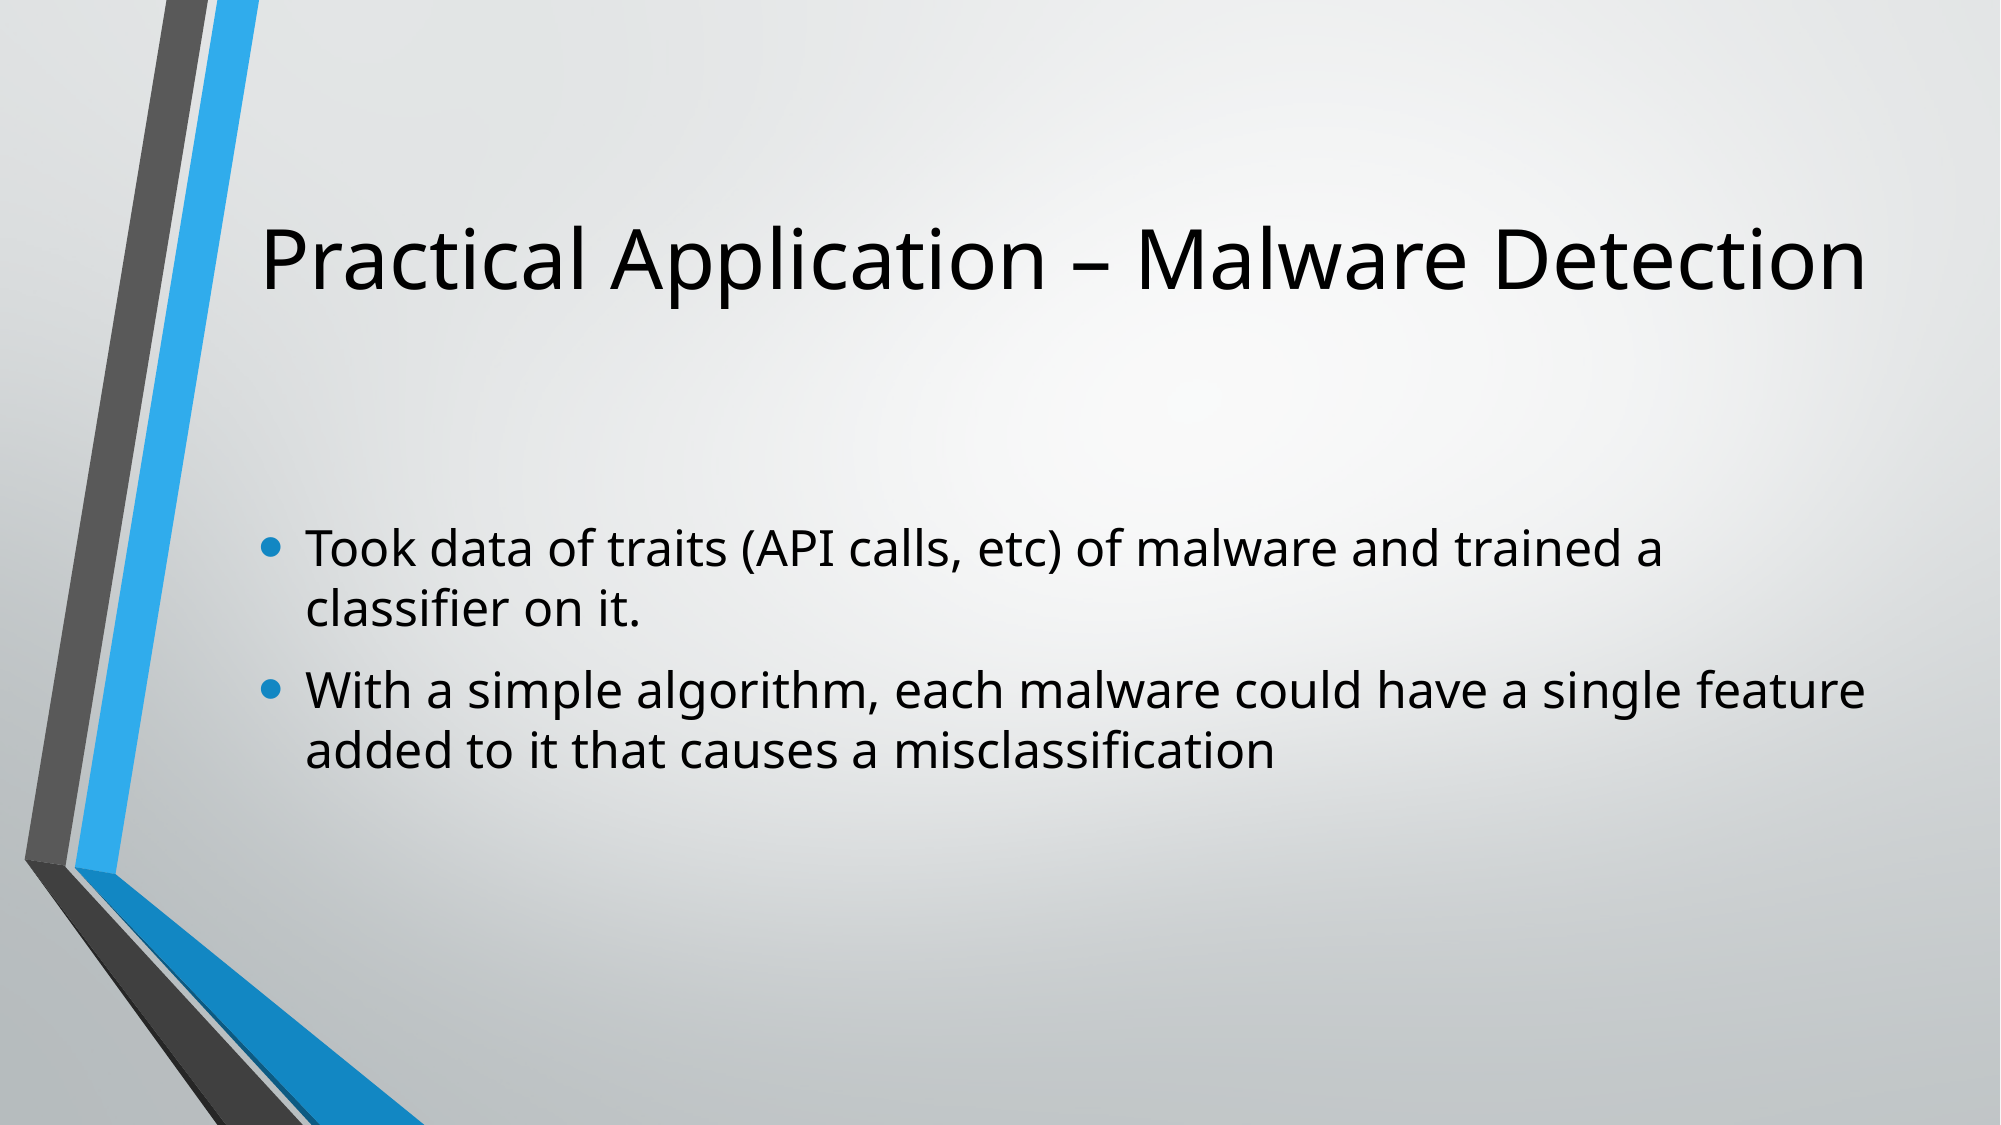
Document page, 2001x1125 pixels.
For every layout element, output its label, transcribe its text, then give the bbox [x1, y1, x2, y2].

title Practical Application – Malware Detection [243, 112, 1887, 400]
list Took data of traits (API calls, etc) of malware and trained a classifier on it. With a simple algorithm, each malware could have a single feature added to it that causes a misclassification [243, 437, 1887, 950]
